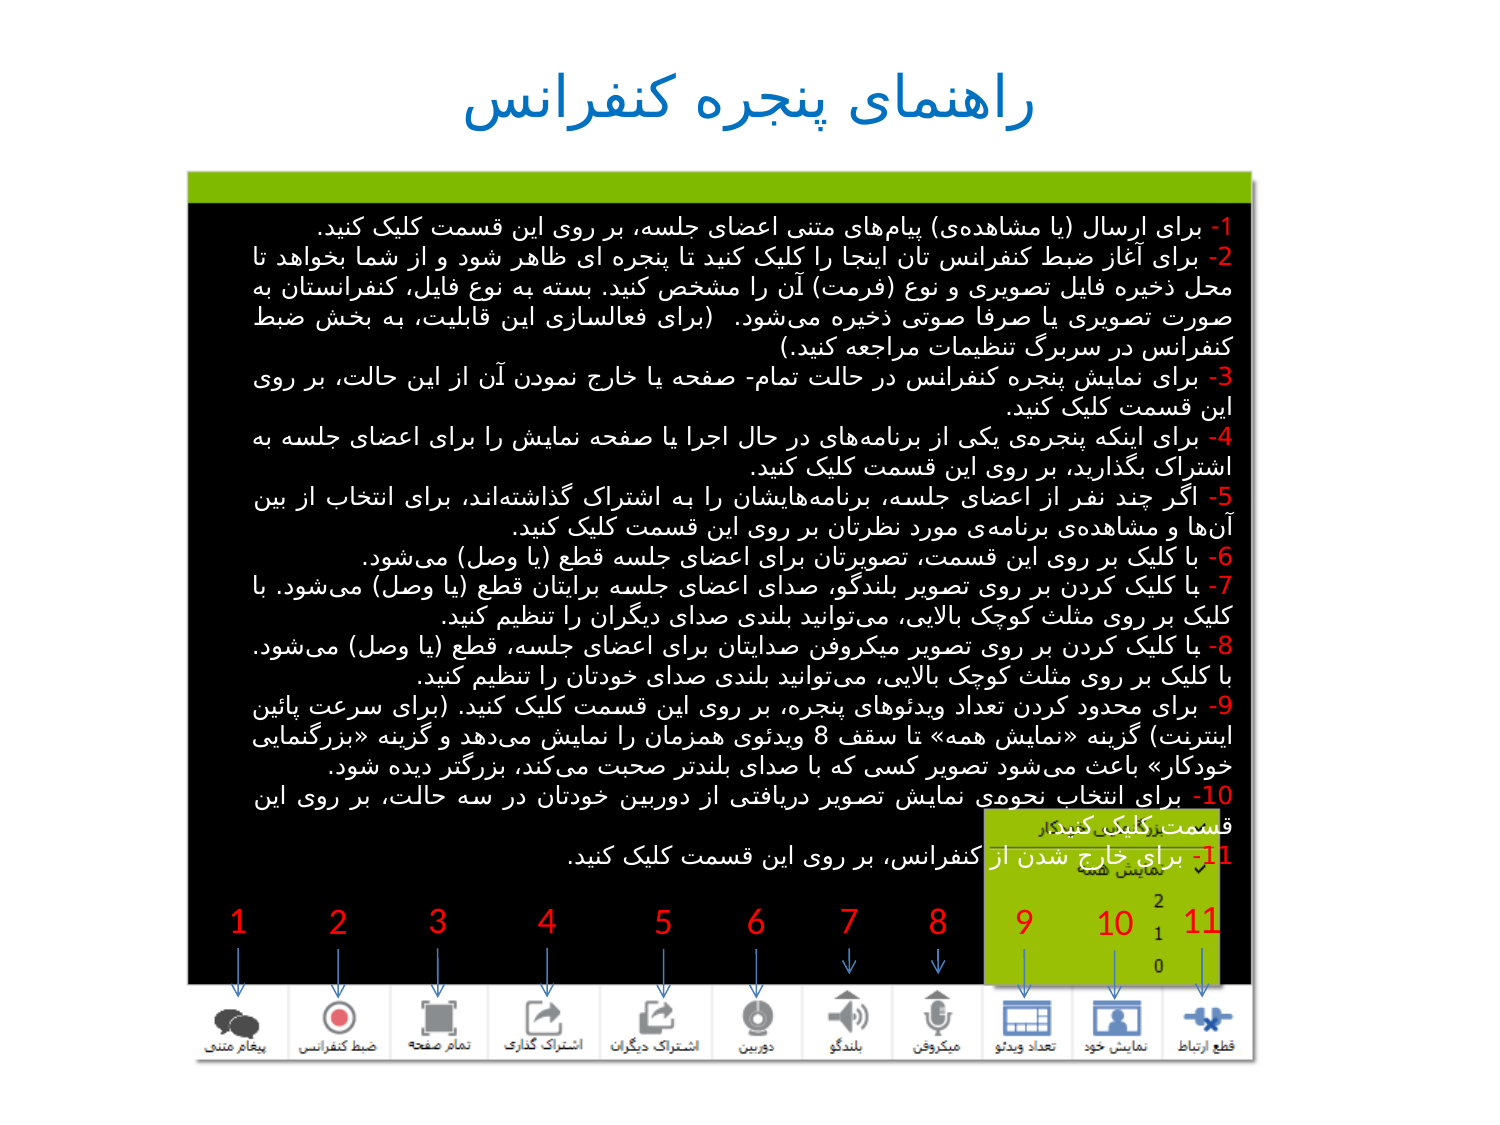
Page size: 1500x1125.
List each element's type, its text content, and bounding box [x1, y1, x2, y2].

picture [178, 162, 1270, 1079]
title راهنمای پنجره کنفرانس [75, 0, 1425, 188]
